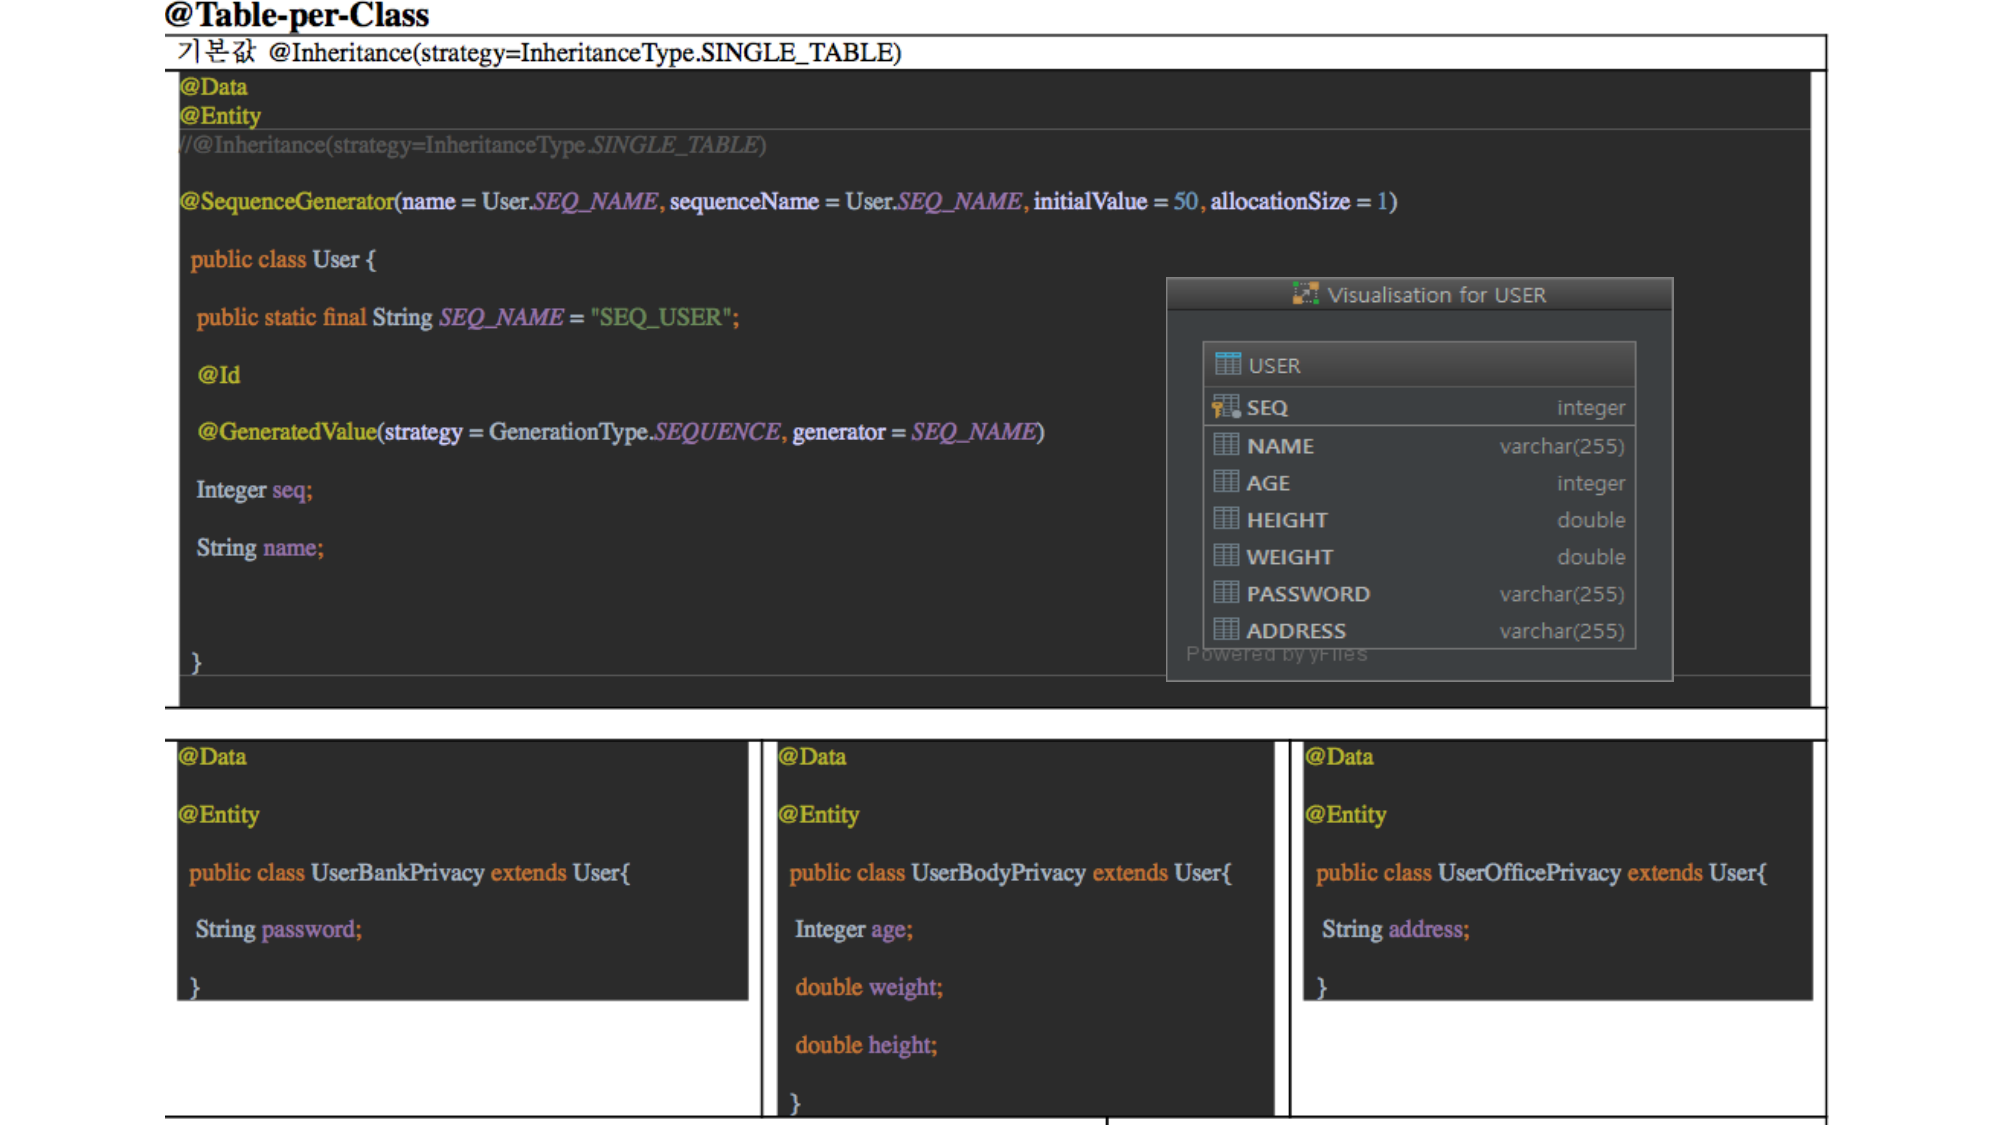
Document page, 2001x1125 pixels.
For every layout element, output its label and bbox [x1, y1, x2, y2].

picture [165, 0, 1835, 1125]
